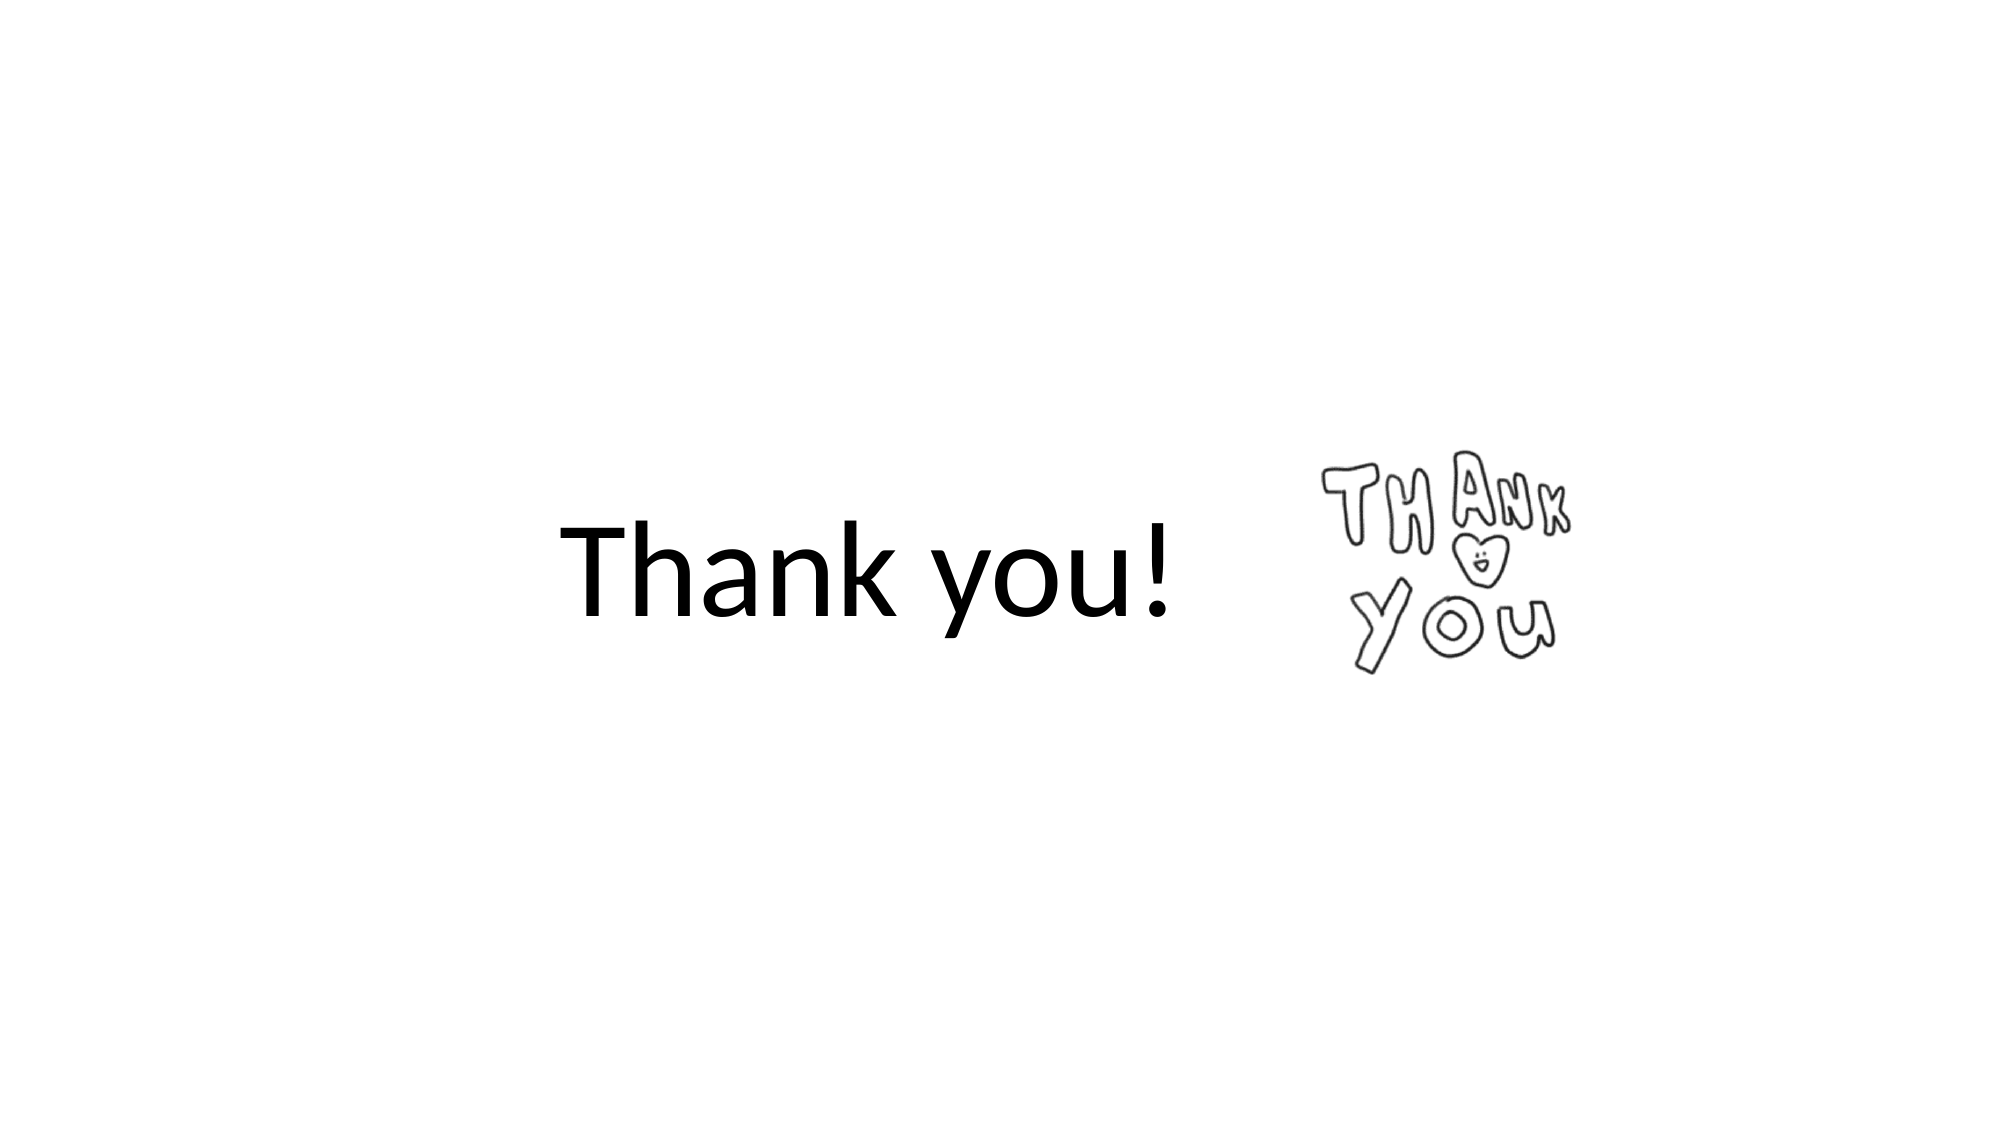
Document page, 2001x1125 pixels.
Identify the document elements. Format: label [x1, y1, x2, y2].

text_box [393, 424, 1607, 701]
